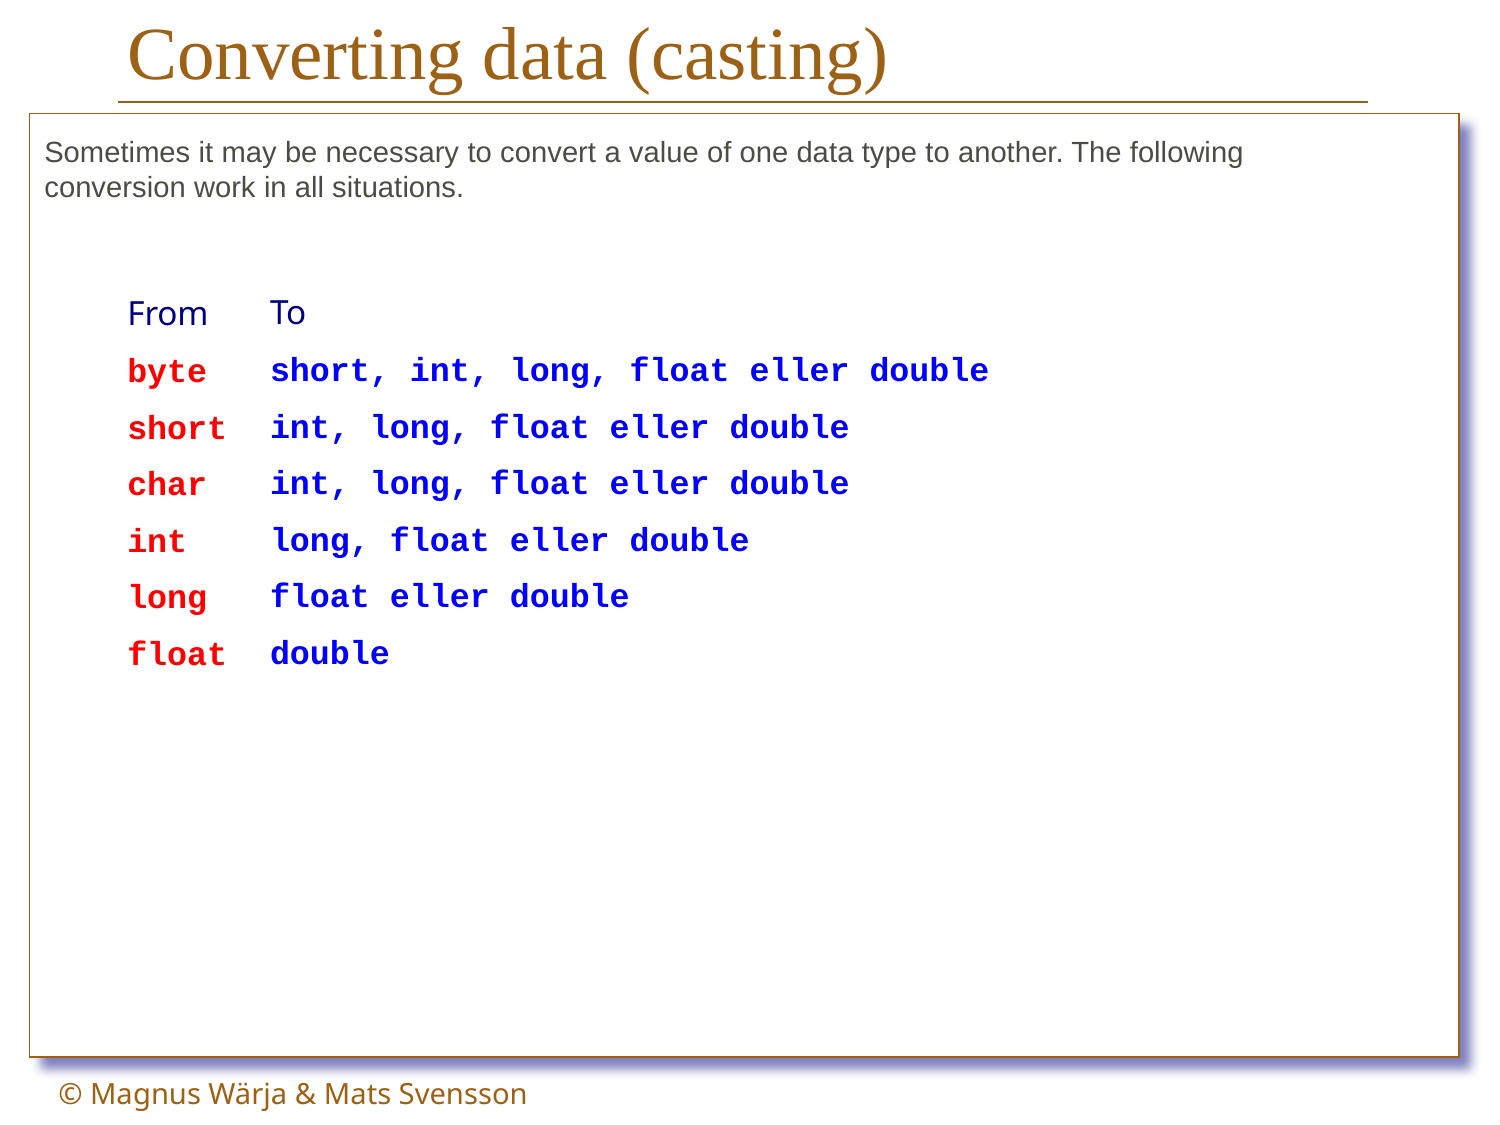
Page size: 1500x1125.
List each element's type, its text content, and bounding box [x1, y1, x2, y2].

title Converting data (casting) [112, 7, 1388, 102]
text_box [111, 284, 1187, 754]
list Sometimes it may be necessary to convert a value of one data type to another. The following conversion work in all situations. [29, 125, 1375, 882]
